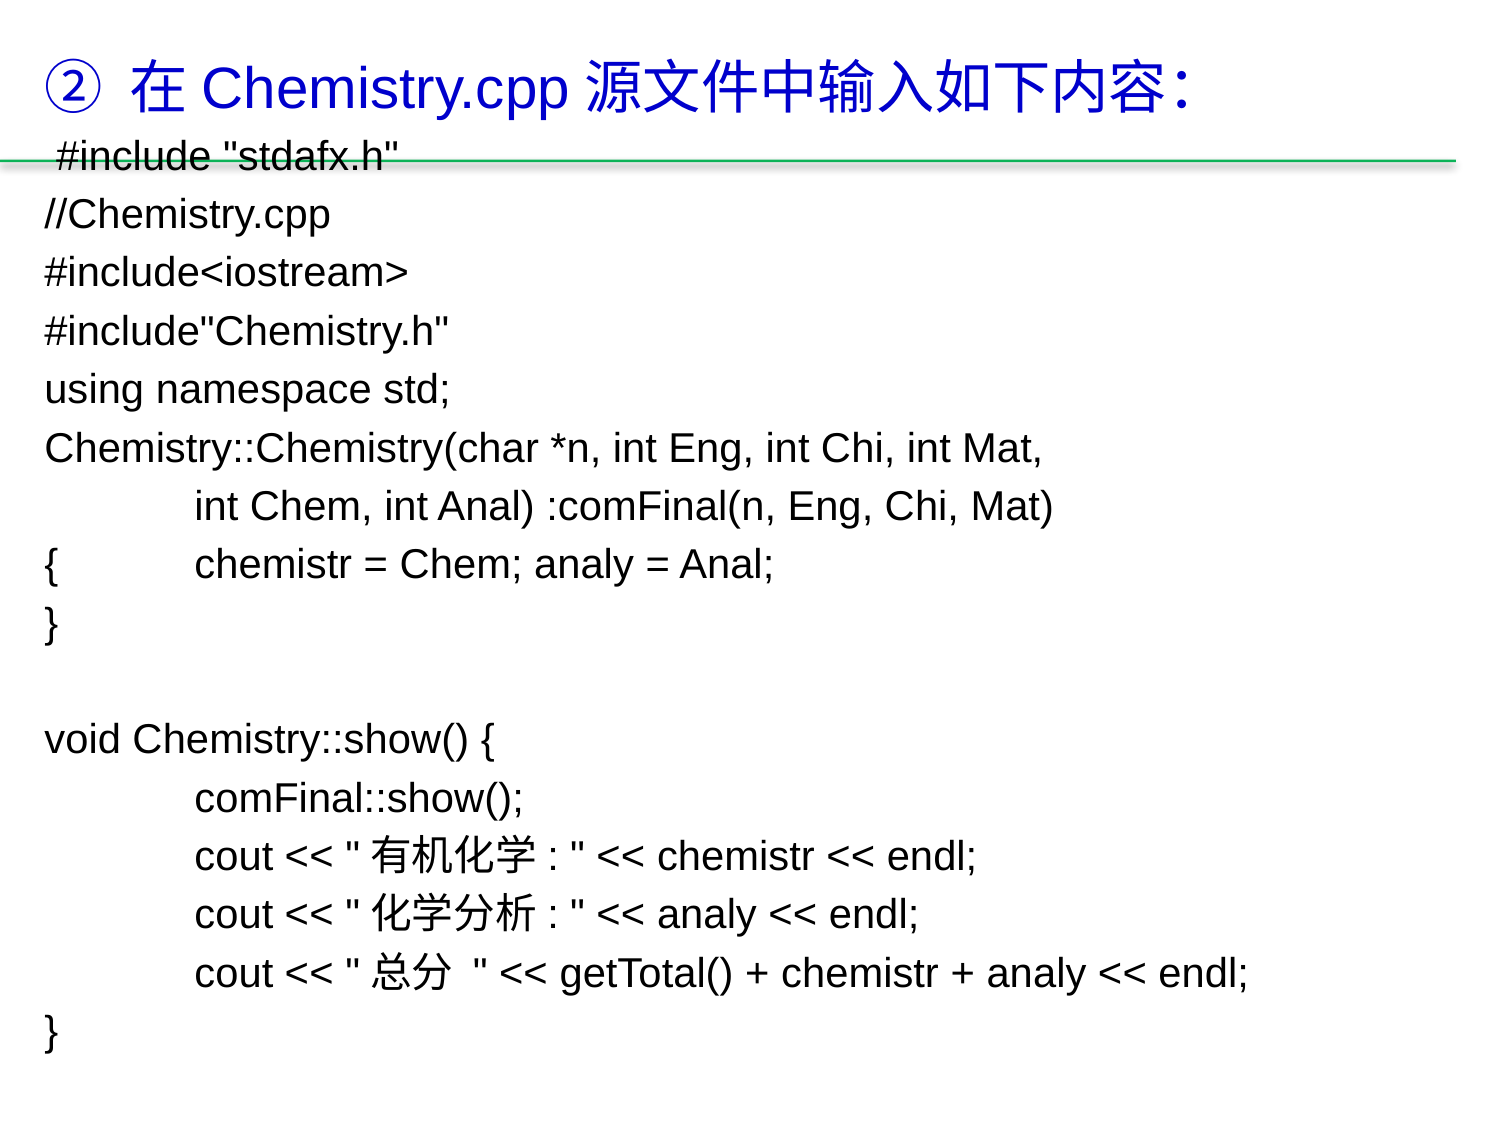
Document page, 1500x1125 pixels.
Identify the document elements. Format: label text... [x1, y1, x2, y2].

list ② 在Chemistry.cpp源文件中输入如下内容： #include "stdafx.h" //Chemistry.cpp #include<iostream> #include"Chemistry.h" using namespace std; Chemistry::Chemistry(char *n, int Eng, int Chi, int Mat, int Chem, int Anal) :comFinal(n, Eng, Chi, Mat) { chemistr = Chem; analy = Anal; } void Chemistry::show() { comFinal::show(); cout << "有机化学: " << chemistr << endl; cout << "化学分析: " << analy << endl; cout << "总分 " << getTotal() + chemistr + analy << endl; } [29, 42, 1444, 891]
